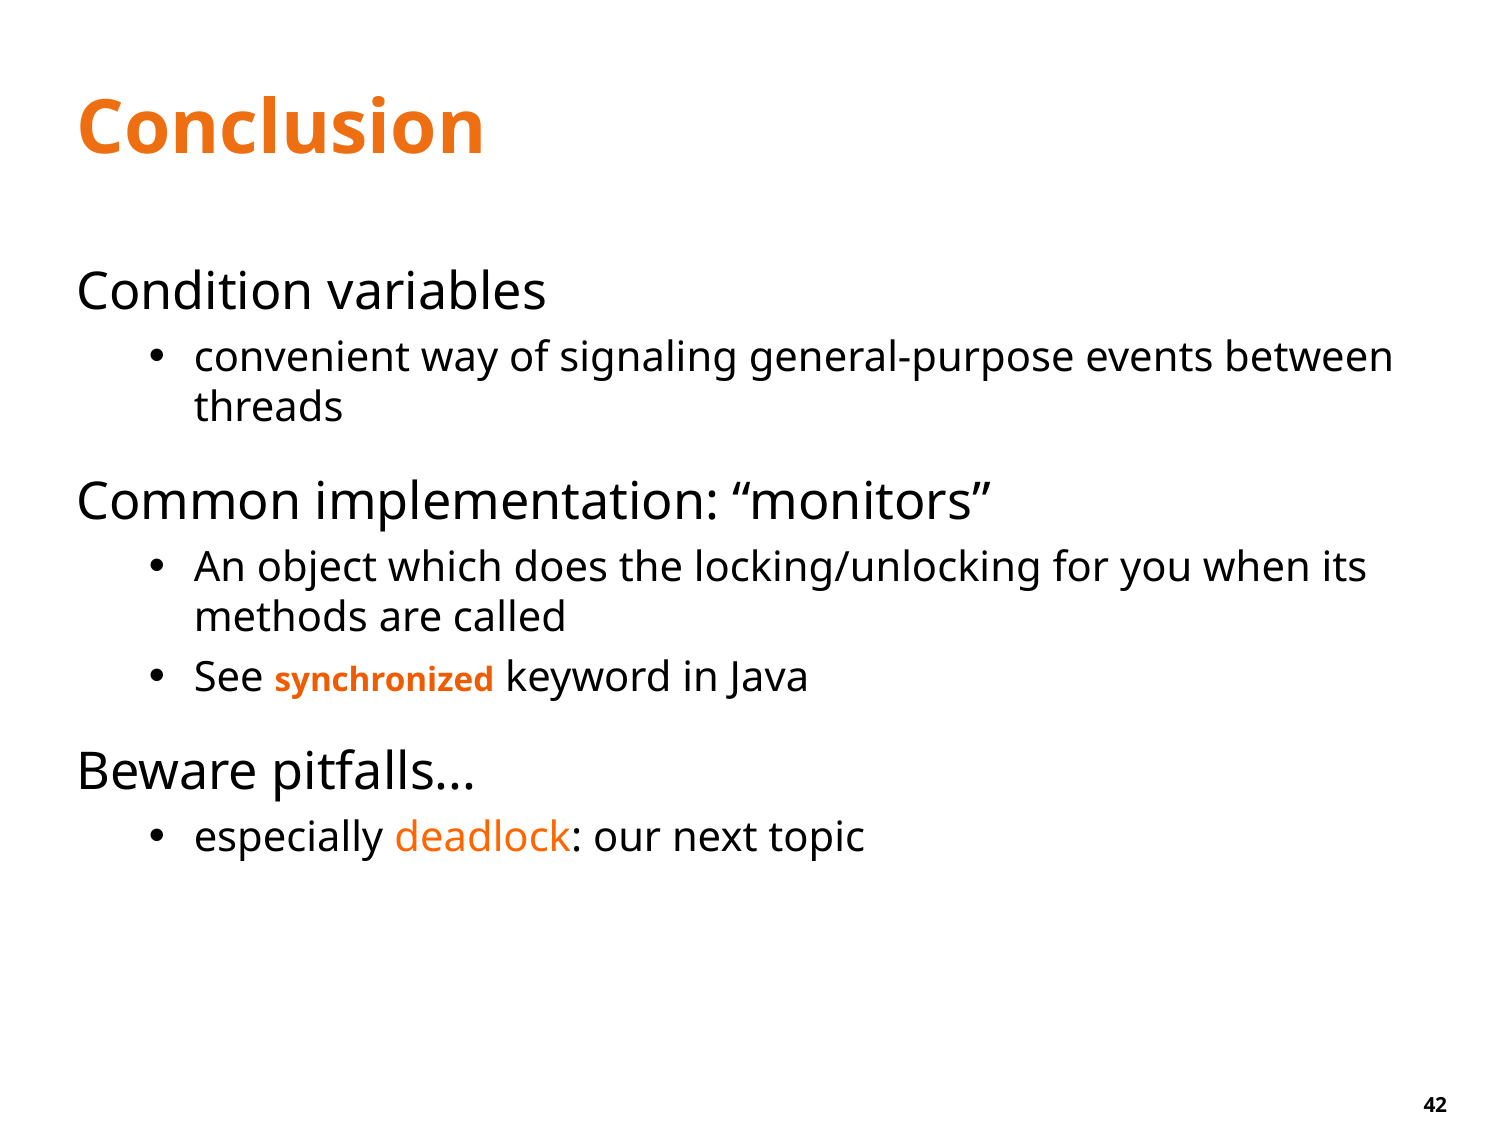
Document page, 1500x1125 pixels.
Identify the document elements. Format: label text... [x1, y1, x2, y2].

list Condition variables convenient way of signaling general-purpose events between threads Common implementation: “monitors” An object which does the locking/unlocking for you when its methods are called See synchronized keyword in Java Beware pitfalls... especially deadlock: our next topic [61, 249, 1438, 1063]
title Conclusion [61, 60, 1438, 187]
